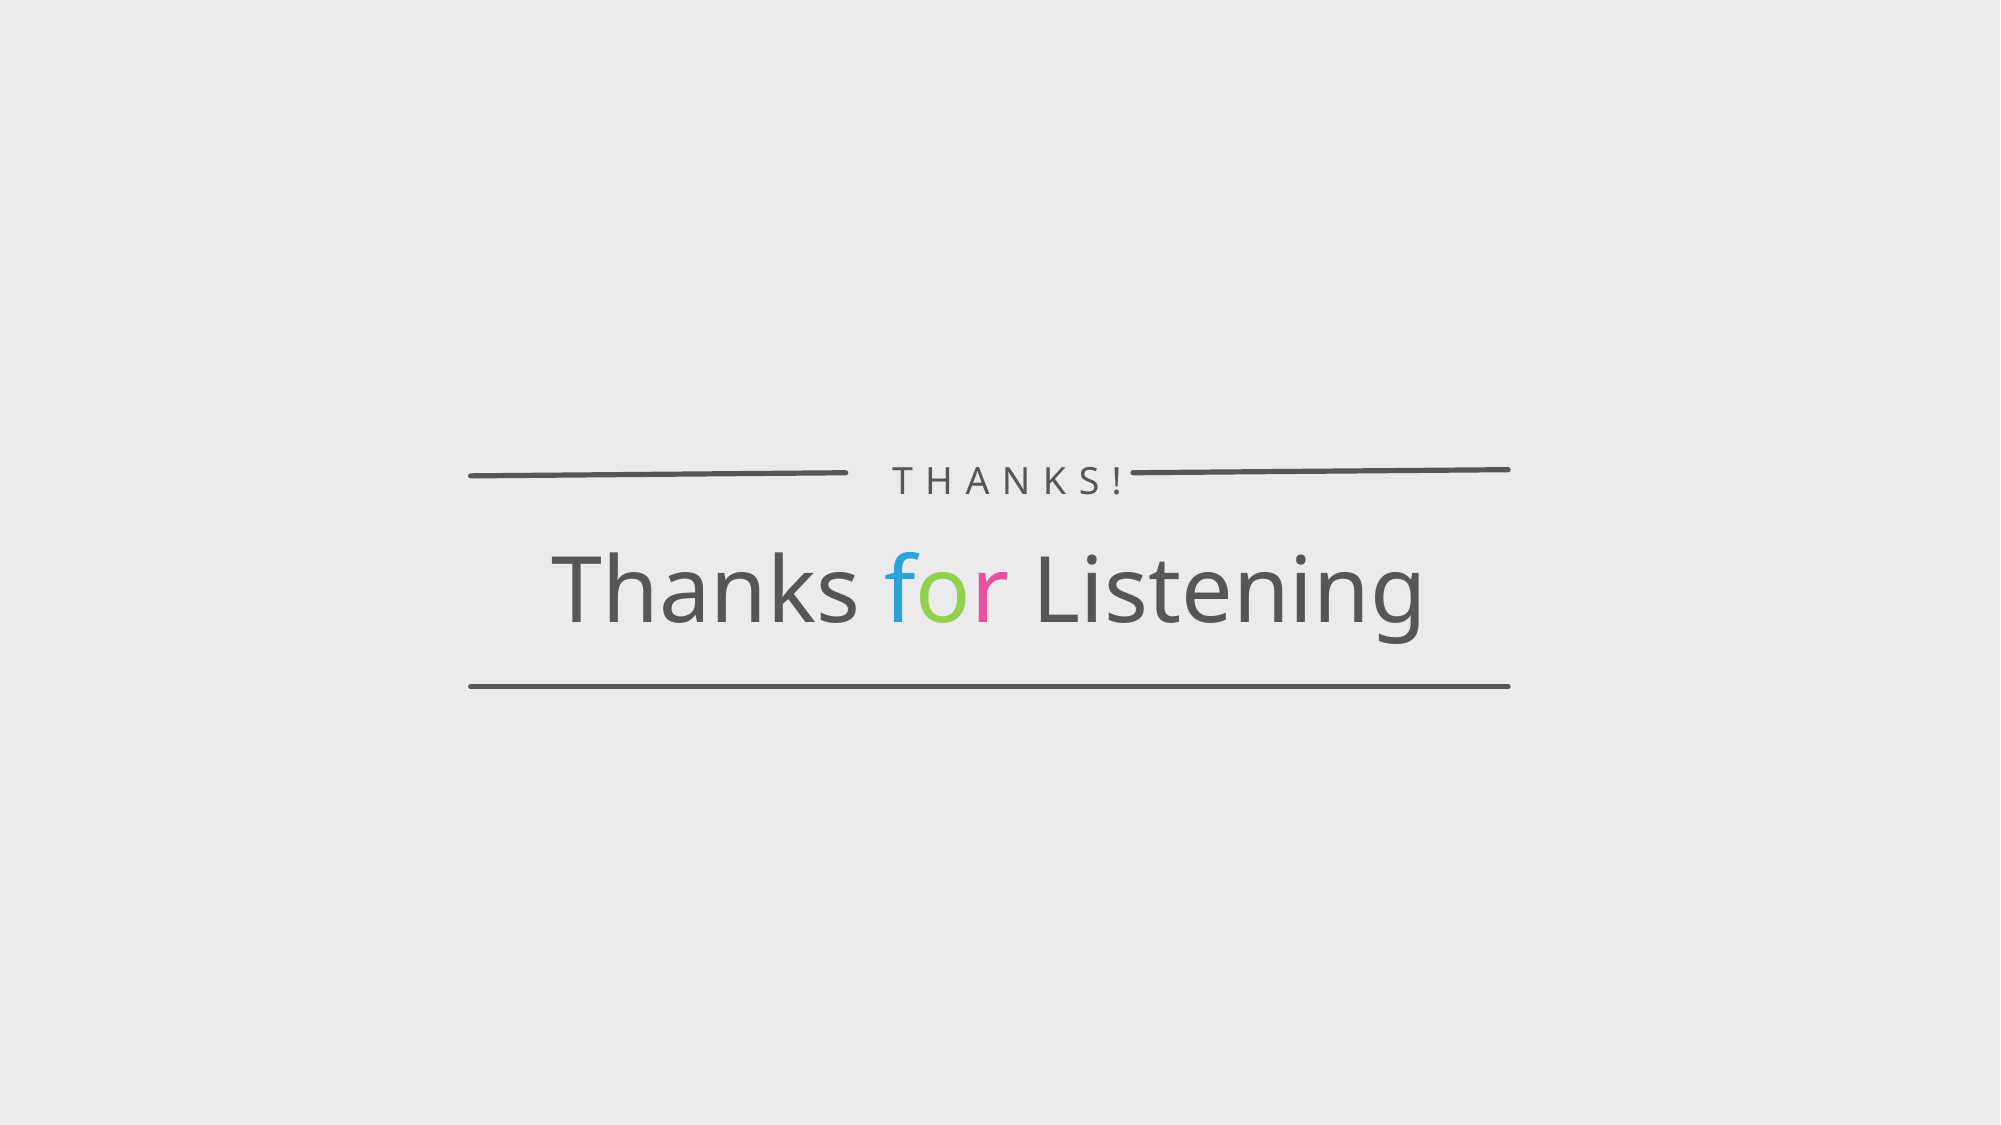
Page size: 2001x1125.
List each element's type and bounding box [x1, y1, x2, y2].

text_box [470, 449, 1509, 687]
